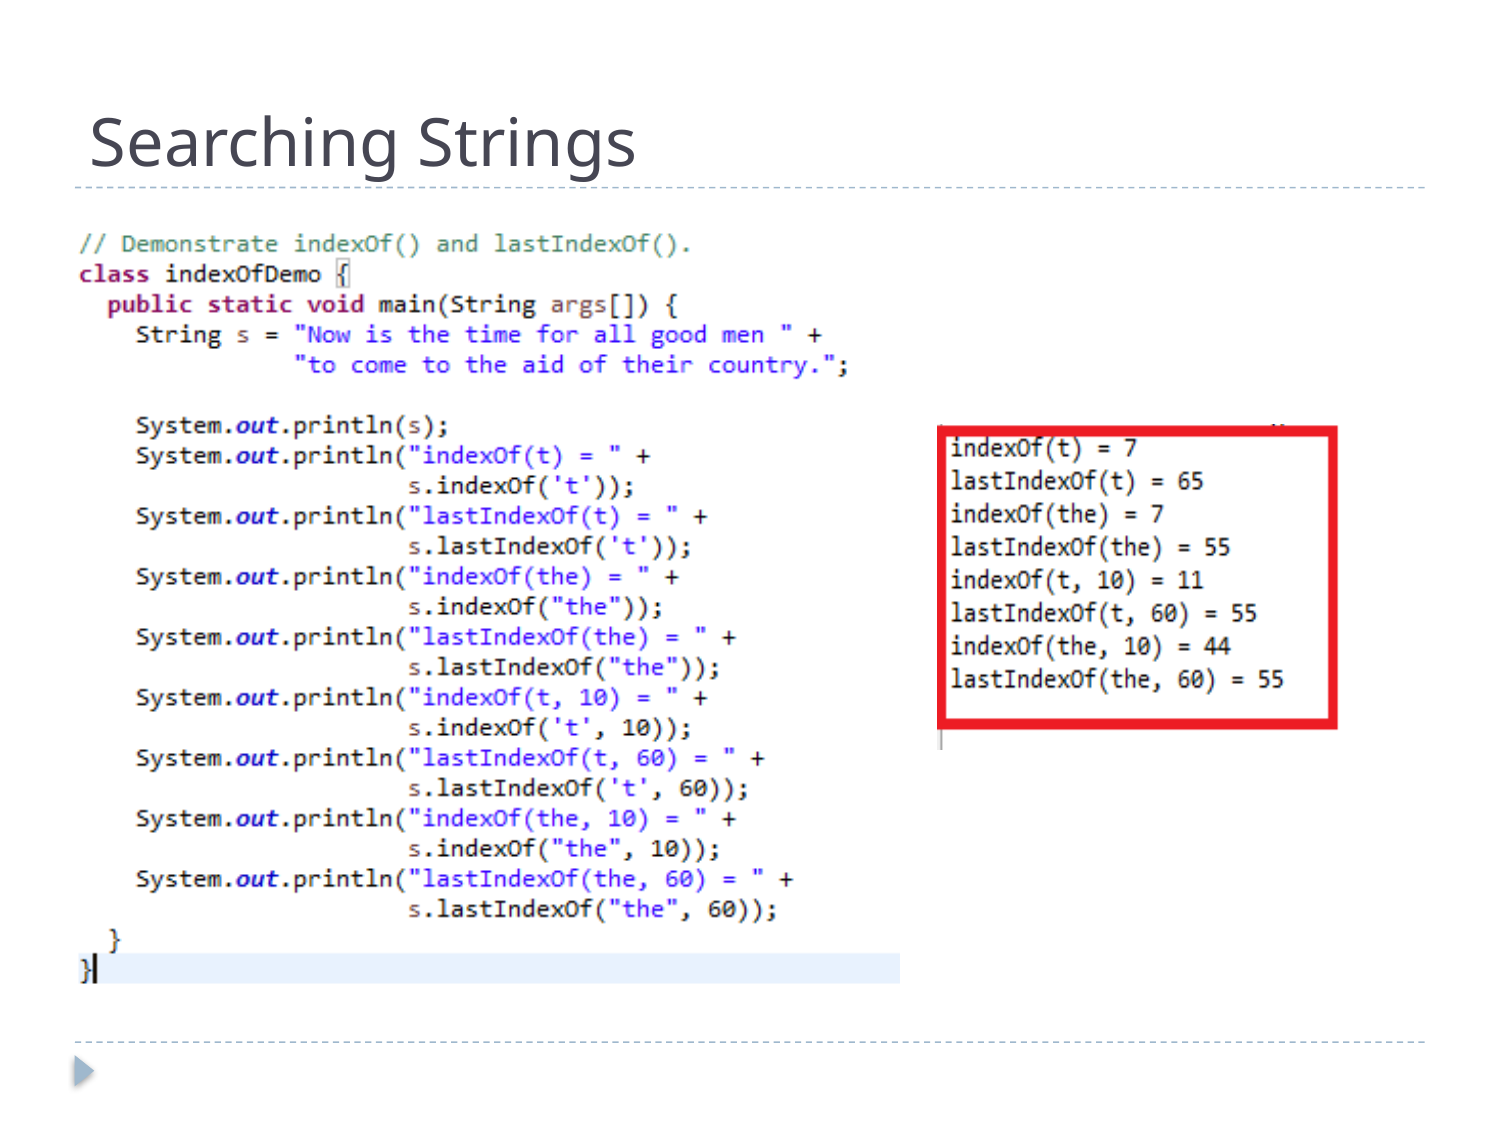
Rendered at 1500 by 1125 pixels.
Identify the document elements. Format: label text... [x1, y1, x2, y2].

picture [74, 224, 901, 988]
title Searching Strings [75, 24, 1425, 188]
picture [937, 424, 1363, 751]
